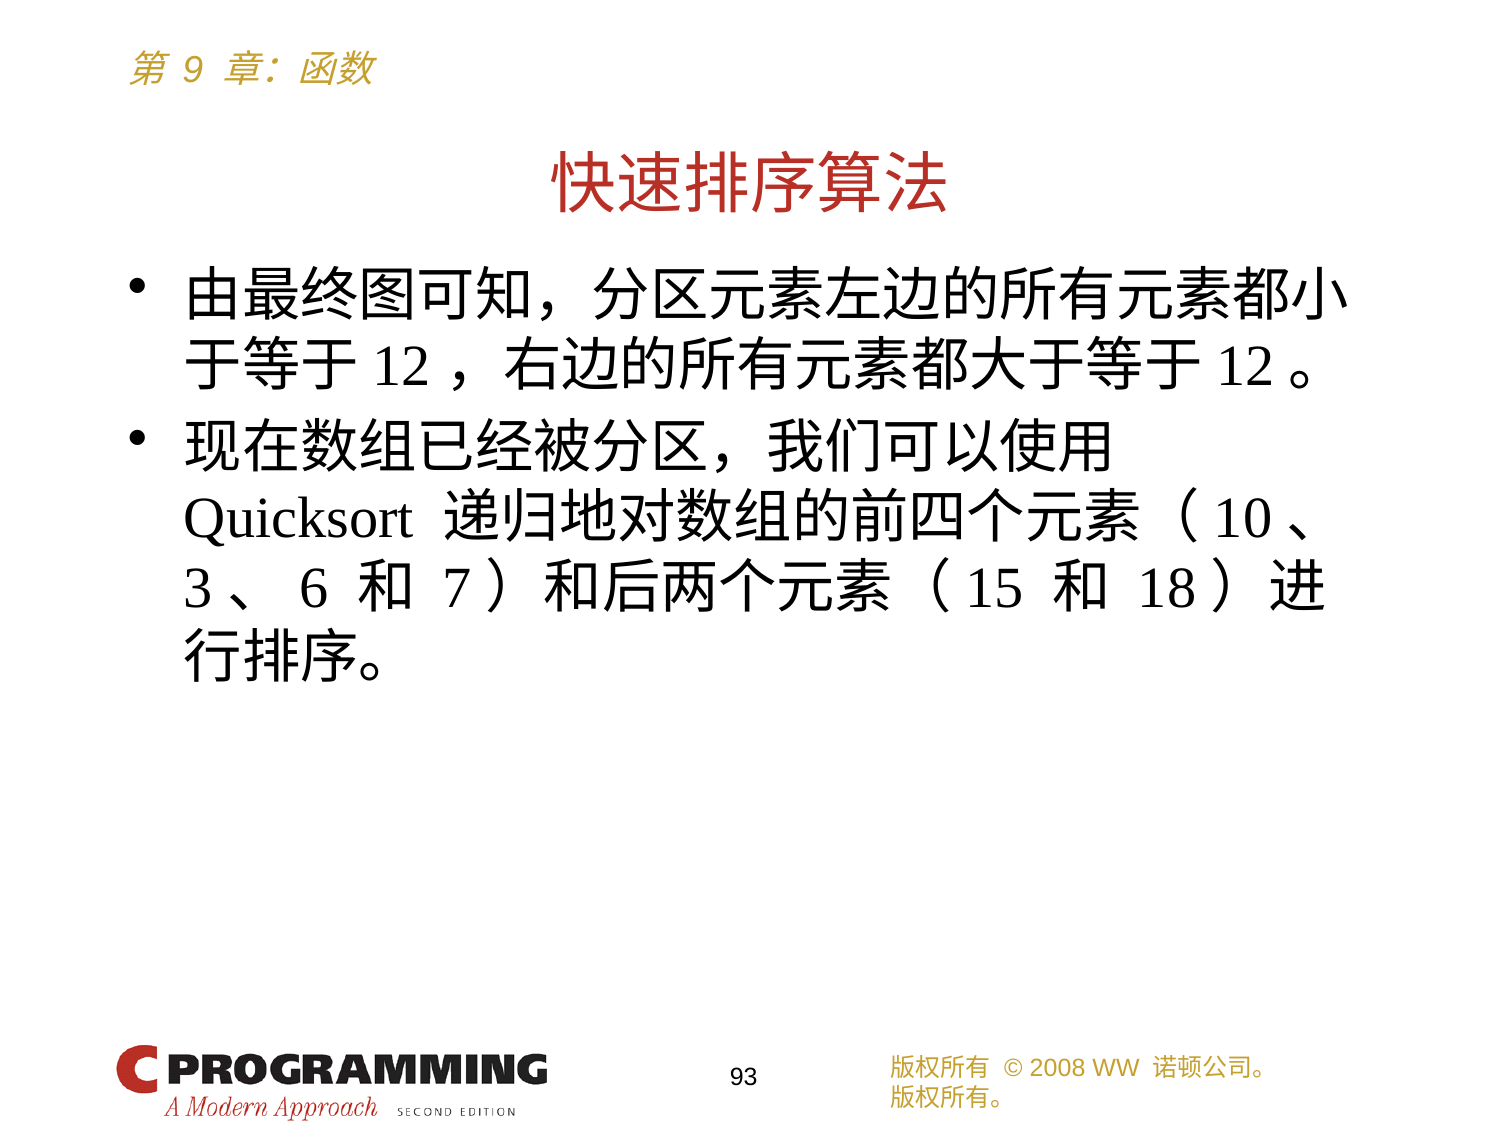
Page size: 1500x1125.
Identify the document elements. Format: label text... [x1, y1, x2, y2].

slide_number 93 [687, 1049, 801, 1101]
title 快速排序算法 [112, 125, 1388, 238]
picture [112, 1041, 550, 1123]
list 由最终图可知，分区元素左边的所有元素都小于等于12，右边的所有元素都大于等于12。 现在数组已经被分区，我们可以使用 Quicksort 递归地对数组的前四个元素（10、3、6 和 7）和后两个元素（15 和 18）进行排序。 [112, 249, 1388, 1038]
footer 版权所有 © 2008 WW 诺顿公司。 版权所有。 [874, 1043, 1388, 1119]
